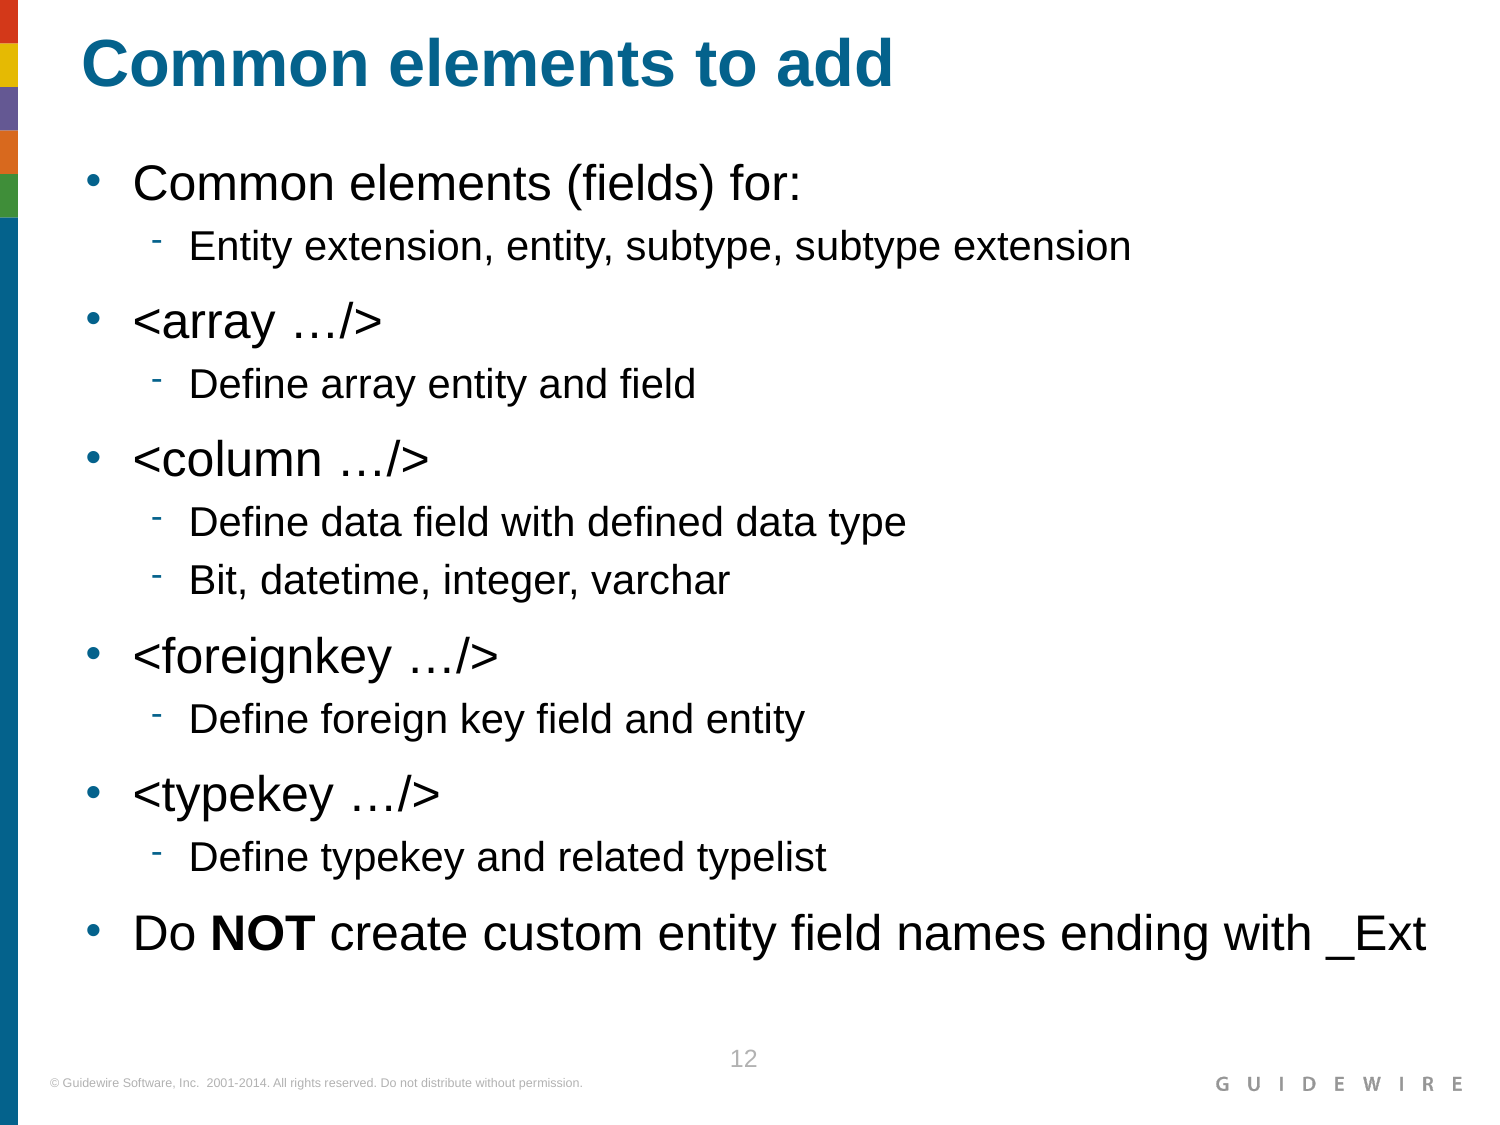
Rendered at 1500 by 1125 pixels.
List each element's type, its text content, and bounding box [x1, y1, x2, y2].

picture [1215, 1073, 1480, 1096]
text_box Common elements to add [81, 19, 1446, 142]
text_box Common elements (fields) for: Entity extension, entity, subtype, subtype extension <array …/> Define array entity and field <column …/> Define data field with defined data type Bit, datetime, integer, varchar <foreignkey …/> Define foreign key field and entity <typekey …/> Define typekey and related typelist Do NOT create custom entity field names ending with _Ext [85, 149, 1451, 1050]
